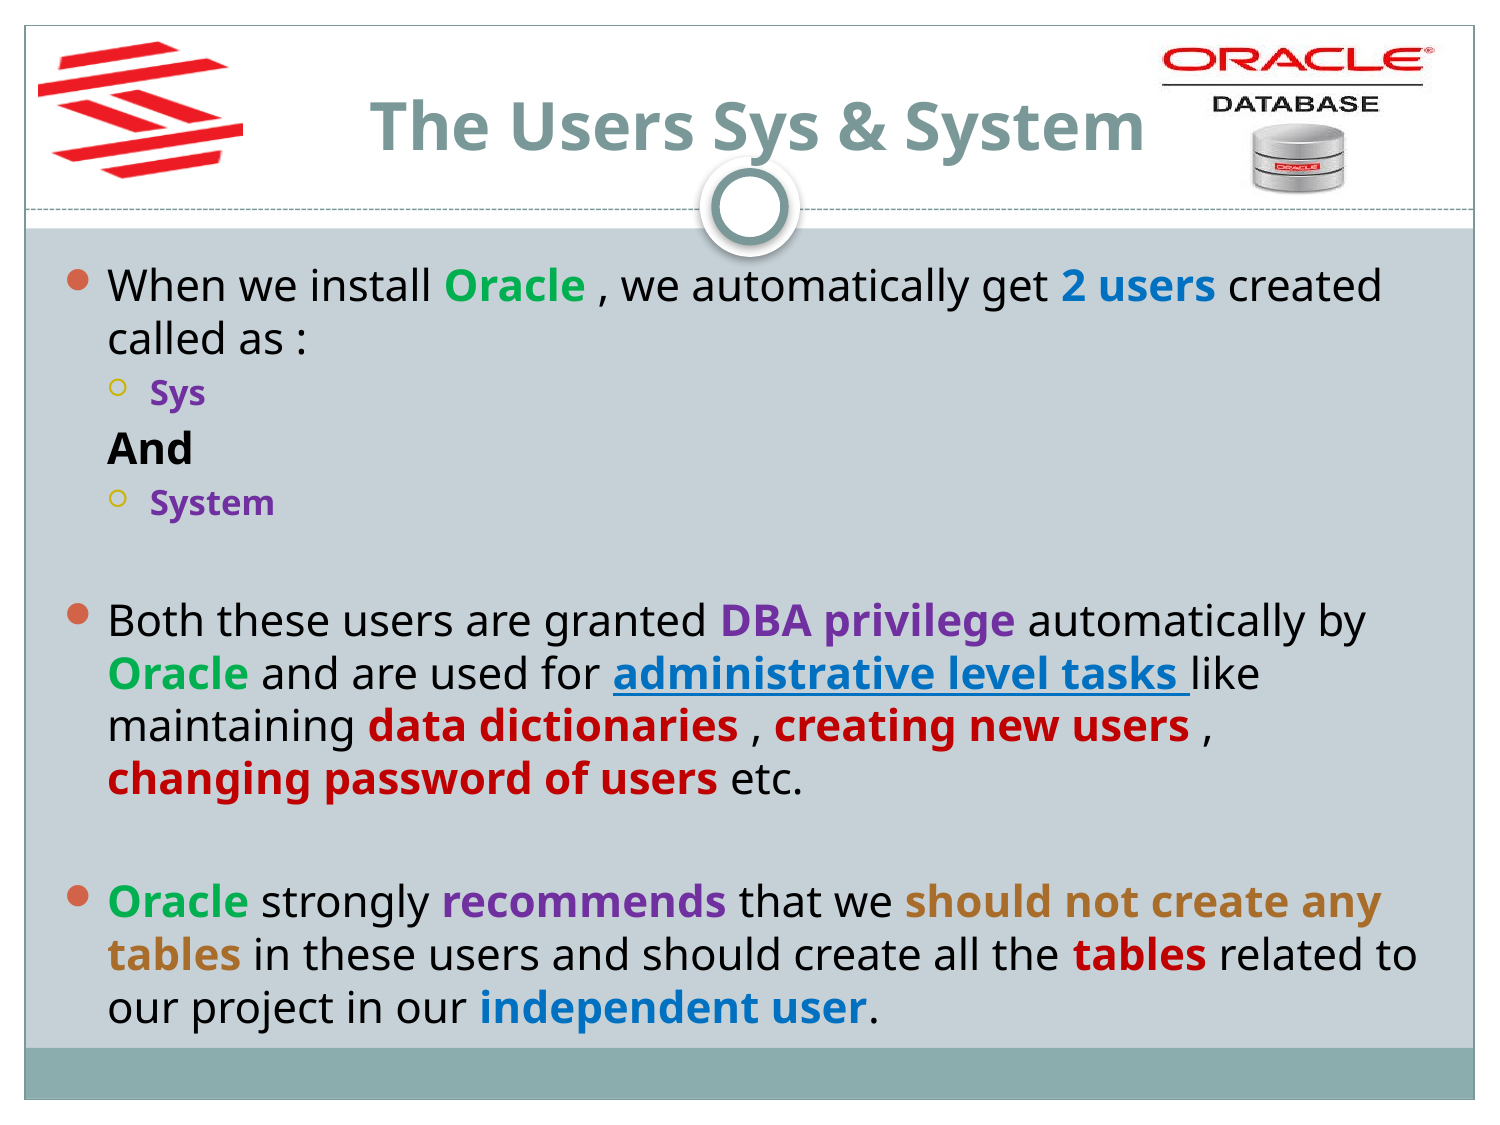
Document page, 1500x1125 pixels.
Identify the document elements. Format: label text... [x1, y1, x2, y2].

list When we install Oracle , we automatically get 2 users created called as : Sys And System Both these users are granted DBA privilege automatically by Oracle and are used for administrative level tasks like maintaining data dictionaries , creating new users , changing password of users etc. Oracle strongly recommends that we should not create any tables in these users and should create all the tables related to our project in our independent user. [49, 250, 1445, 1047]
picture [37, 40, 243, 185]
picture [1148, 34, 1453, 200]
title The Users Sys & System [248, 46, 1141, 172]
